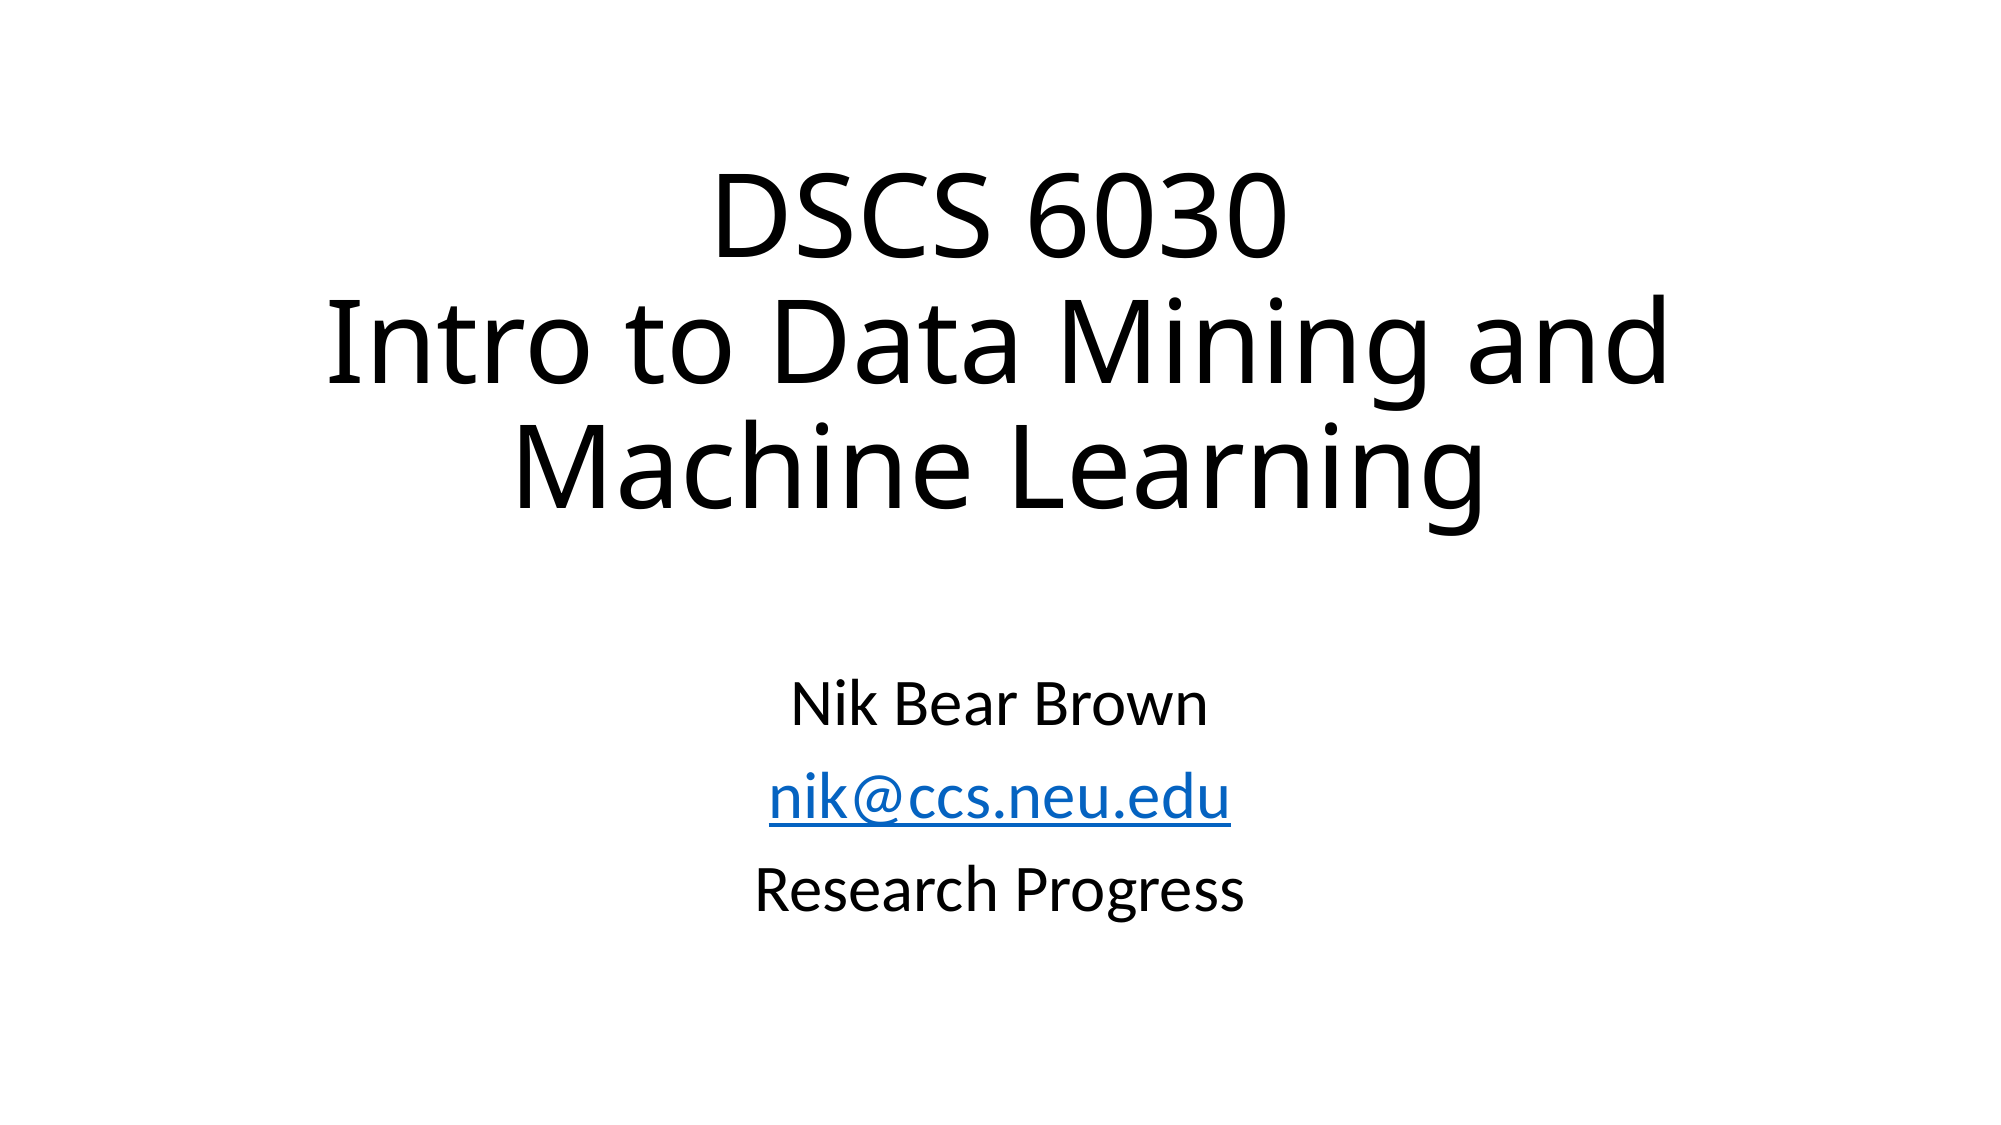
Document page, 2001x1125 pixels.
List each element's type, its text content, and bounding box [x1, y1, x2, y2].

subtitle Nik Bear Brown nik@ccs.neu.edu Research Progress [249, 660, 1750, 1098]
title DSCS 6030 Intro to Data Mining and Machine Learning [249, 149, 1750, 542]
